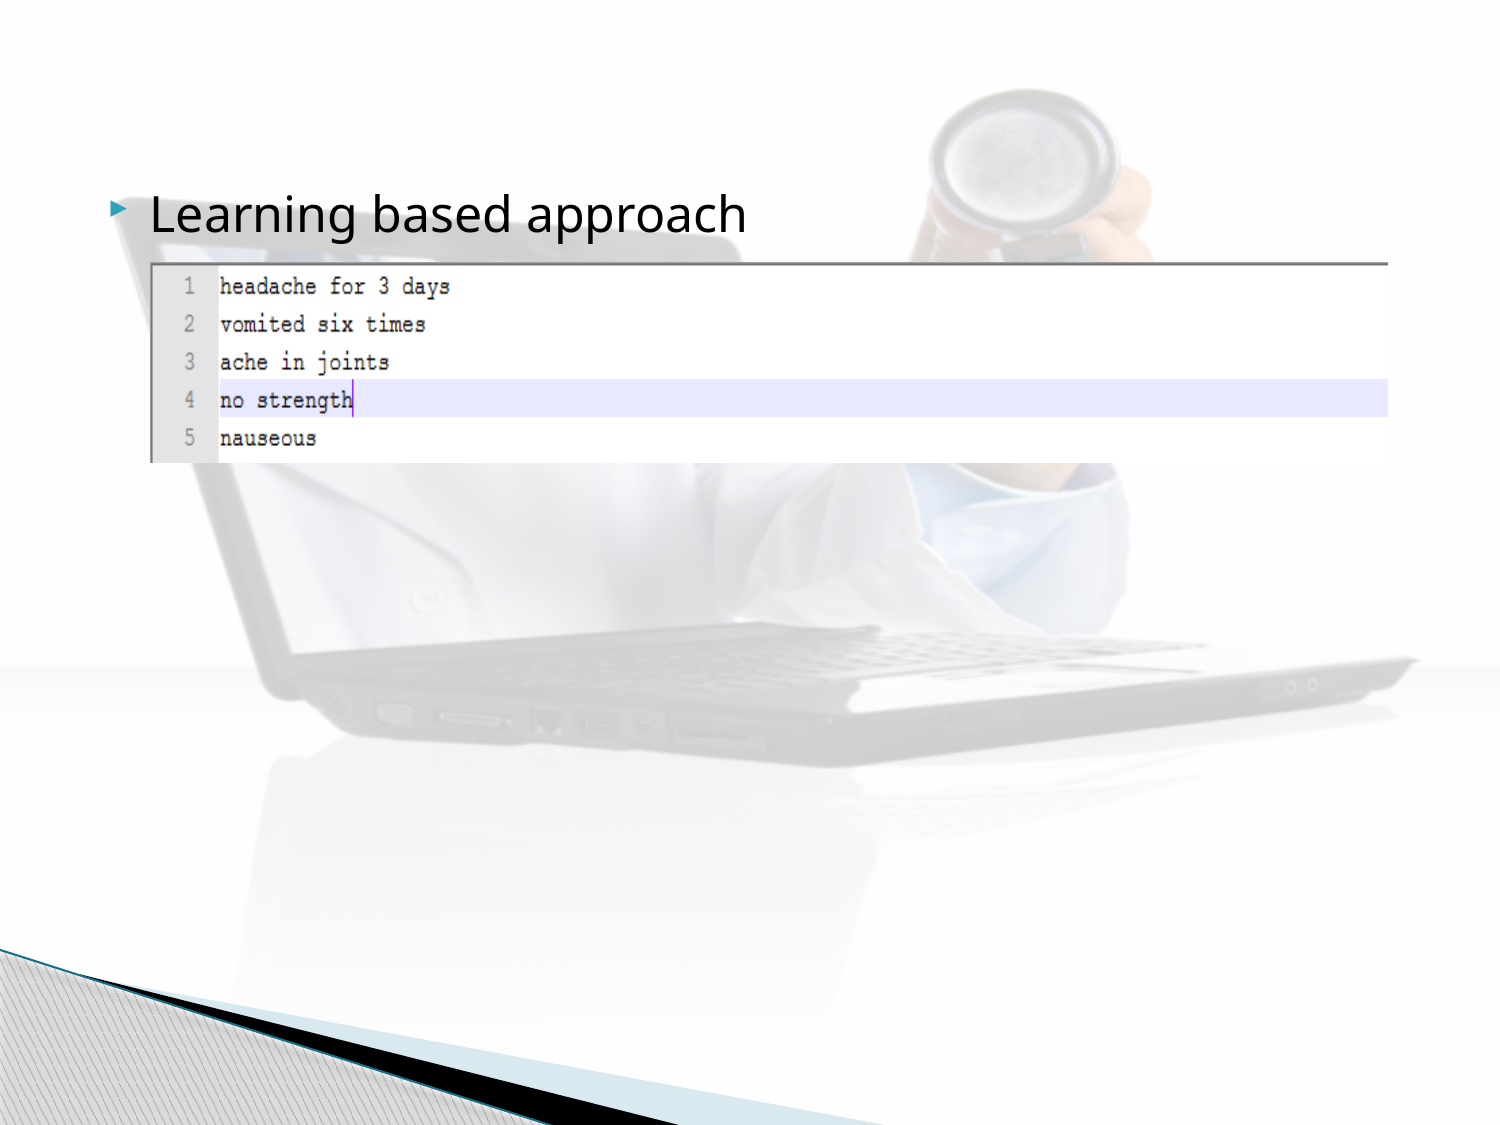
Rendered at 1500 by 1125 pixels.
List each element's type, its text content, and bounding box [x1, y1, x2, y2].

picture [149, 262, 1388, 463]
title [75, 45, 1425, 150]
list Learning based approach [75, 174, 1425, 986]
